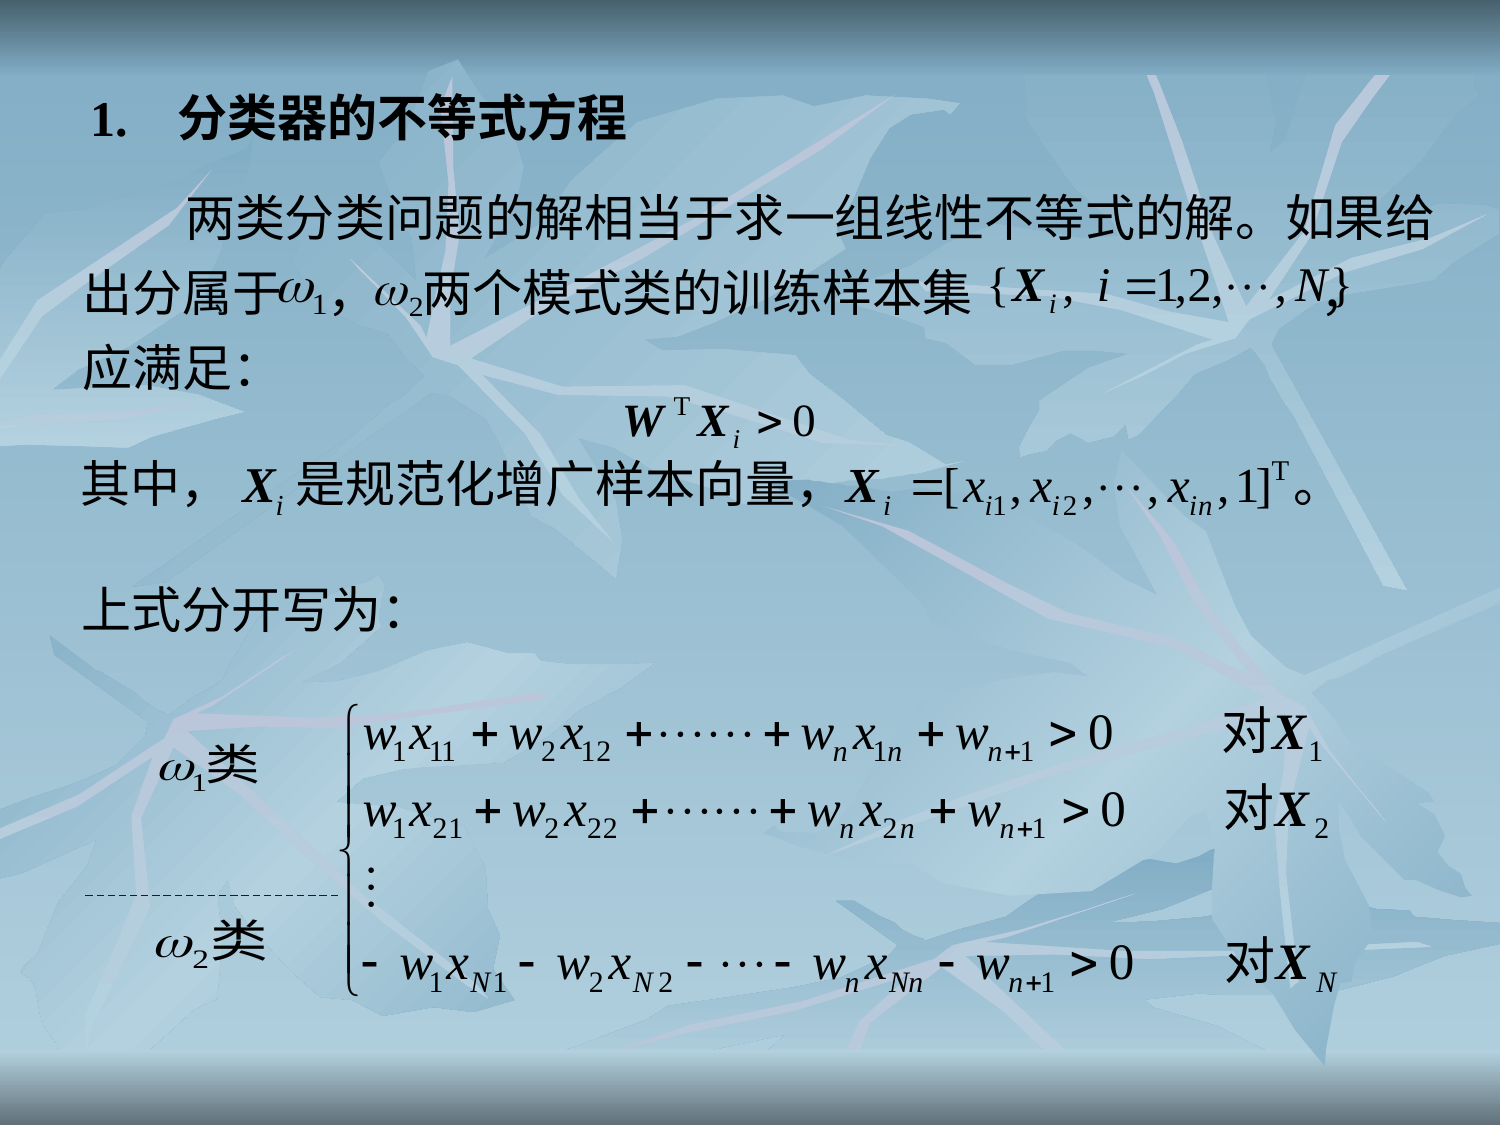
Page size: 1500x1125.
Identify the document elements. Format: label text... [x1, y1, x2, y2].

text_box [65, 163, 1500, 528]
text_box 上式分开写为： [66, 571, 447, 647]
text_box 1. 分类器的不等式方程 [75, 79, 780, 154]
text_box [85, 692, 1354, 1009]
